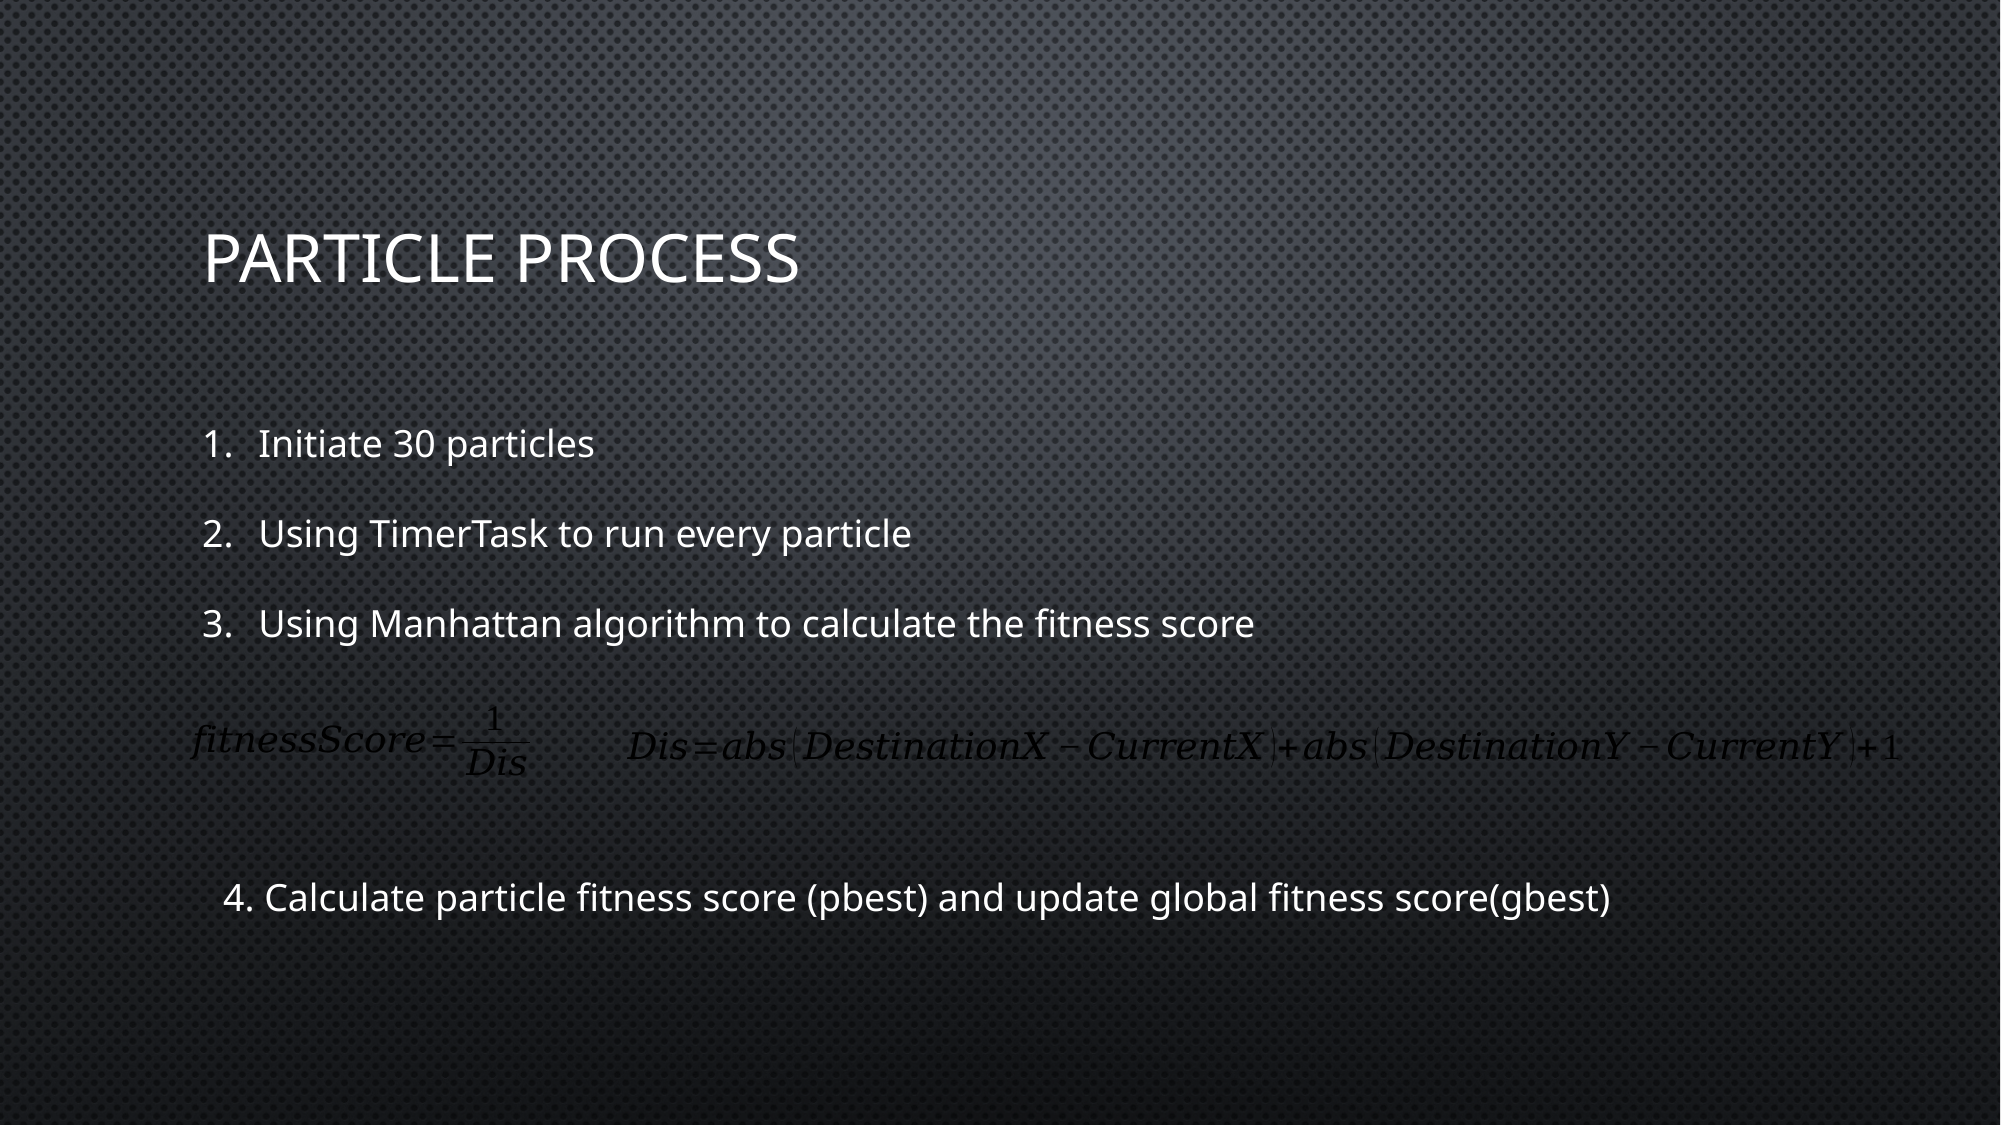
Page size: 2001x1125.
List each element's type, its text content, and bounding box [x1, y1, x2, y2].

text_box Initiate 30 particles Using TimerTask to run every particle Using Manhattan algorithm to calculate the fitness score [187, 412, 1813, 653]
text_box 4. Calculate particle fitness score (pbest) and update global fitness score(gbest) [208, 866, 1739, 927]
title Particle process [187, 99, 1813, 412]
